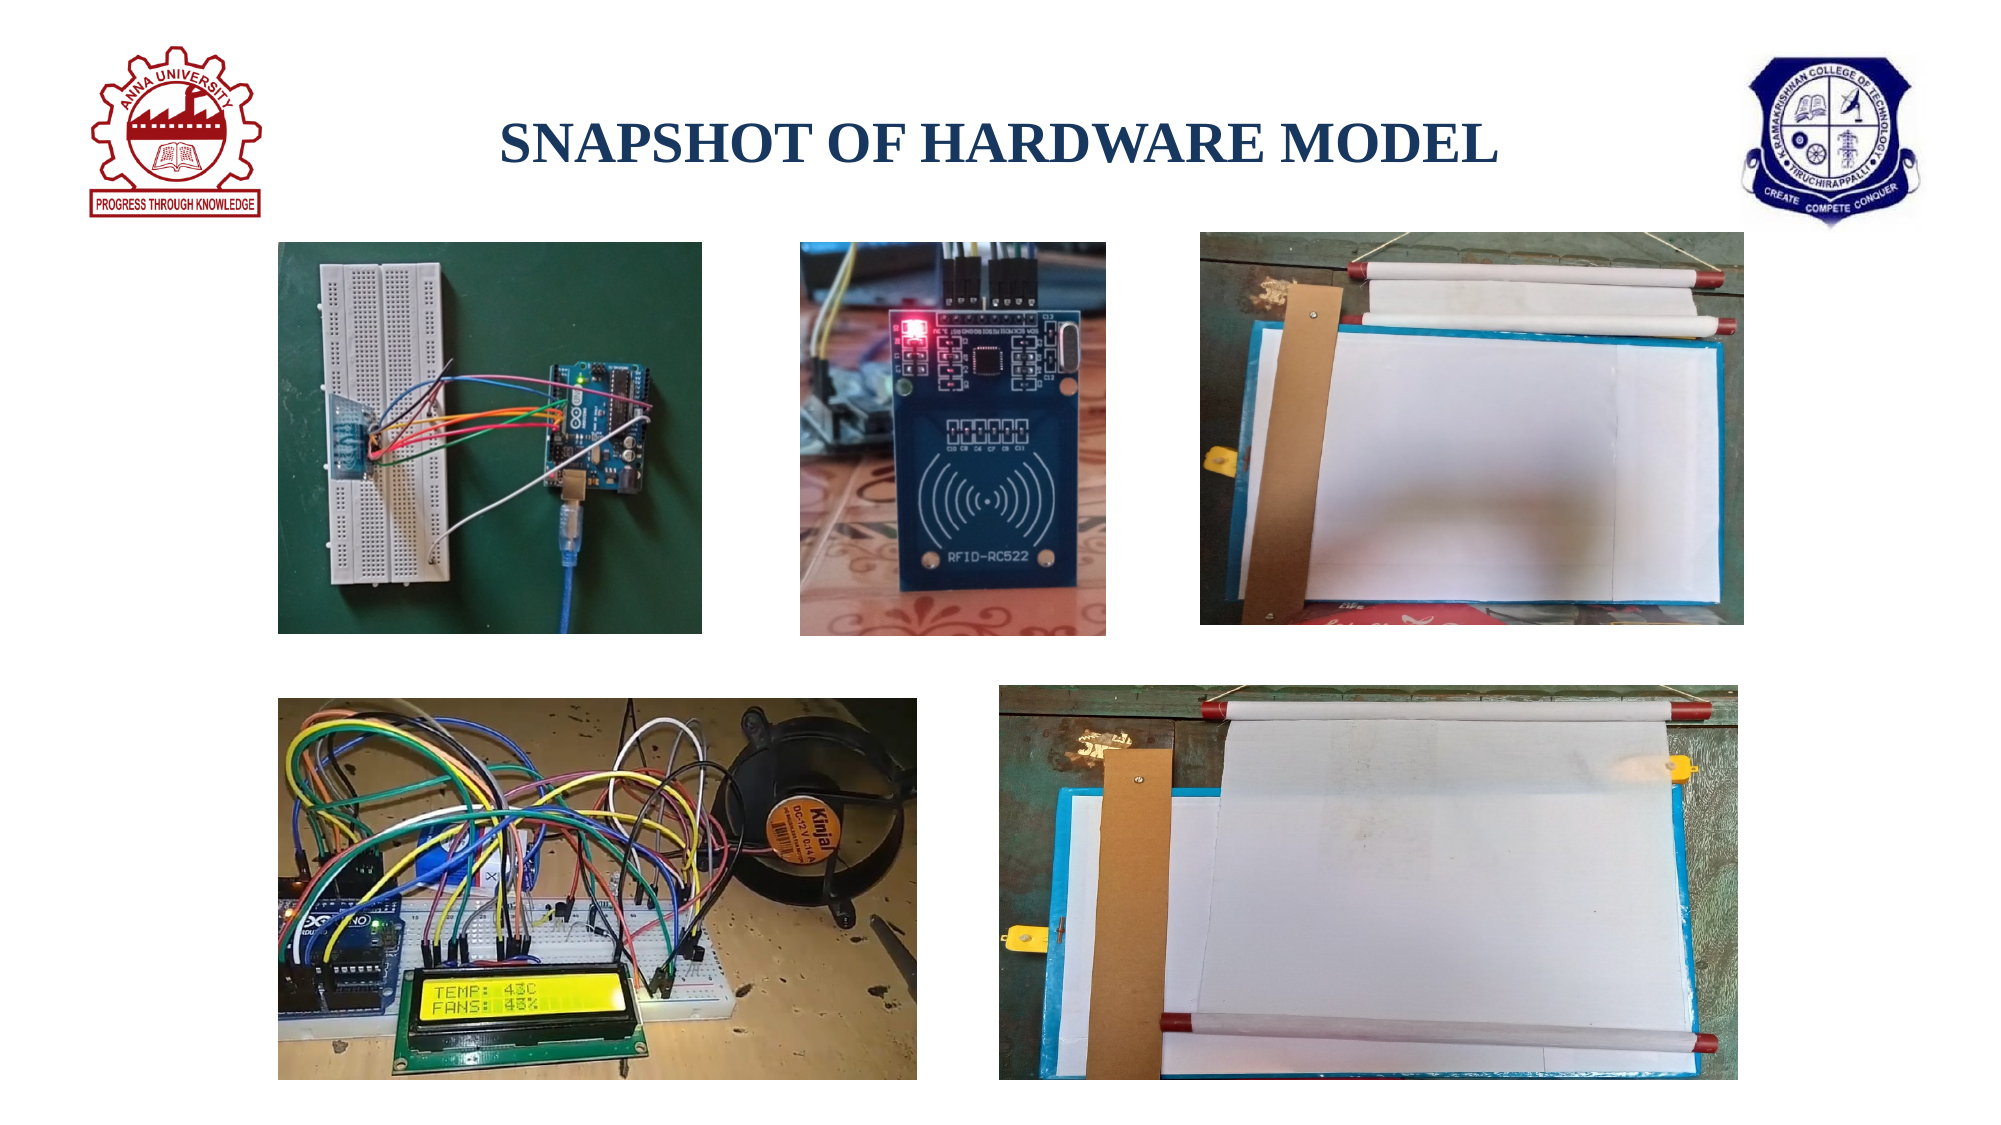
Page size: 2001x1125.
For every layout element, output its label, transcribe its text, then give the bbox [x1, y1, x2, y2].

picture [1199, 51, 1928, 626]
title SNAPSHOT OF HARDWARE MODEL [324, 45, 1675, 233]
picture [278, 242, 703, 635]
picture [799, 242, 1106, 636]
picture [278, 698, 917, 1081]
picture [999, 685, 1738, 1081]
picture [87, 44, 263, 219]
